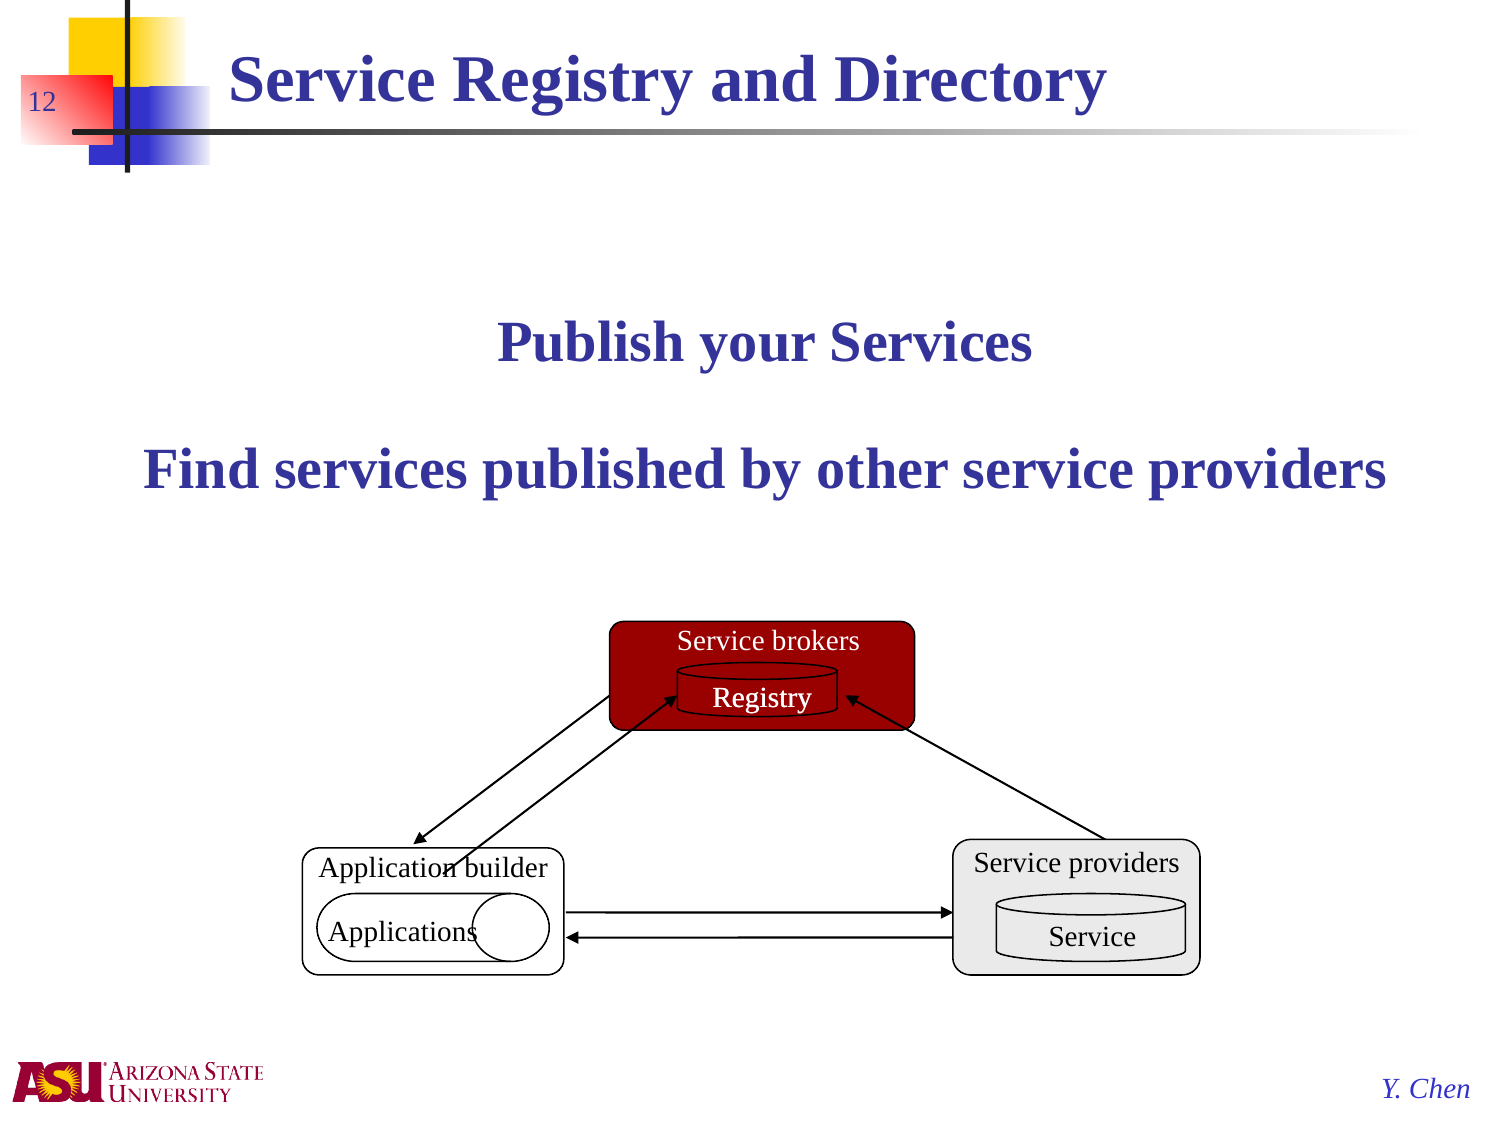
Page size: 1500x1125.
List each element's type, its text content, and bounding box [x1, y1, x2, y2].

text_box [609, 620, 915, 731]
text_box [570, 931, 947, 944]
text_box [952, 839, 1201, 976]
text_box Publish your Services Find services published by other service providers [125, 249, 1406, 513]
picture [12, 1062, 263, 1102]
slide_number 12 [12, 49, 132, 126]
text_box [570, 906, 947, 919]
text_box [413, 699, 604, 845]
text_box Service Registry and Directory [212, 12, 1391, 138]
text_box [302, 847, 565, 976]
